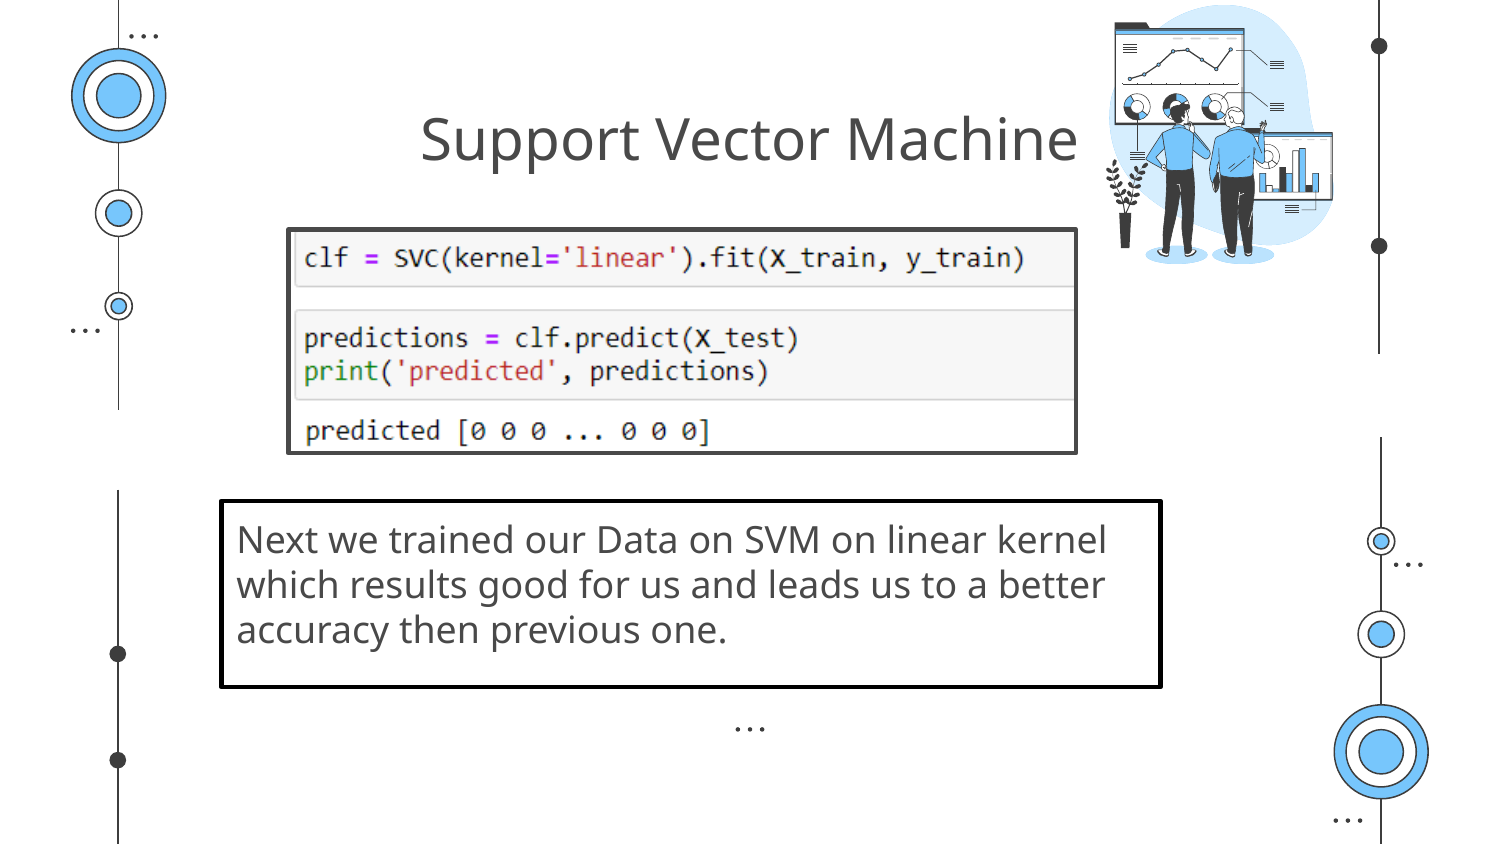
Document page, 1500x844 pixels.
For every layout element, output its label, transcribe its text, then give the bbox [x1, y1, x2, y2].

title Support Vector Machine [355, 87, 1096, 182]
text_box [1101, 4, 1344, 265]
picture [290, 231, 1074, 451]
subtitle Next we trained our Data on SVM on linear kernel which results good for us and leads us to a better accuracy then previous one. [221, 501, 1161, 687]
